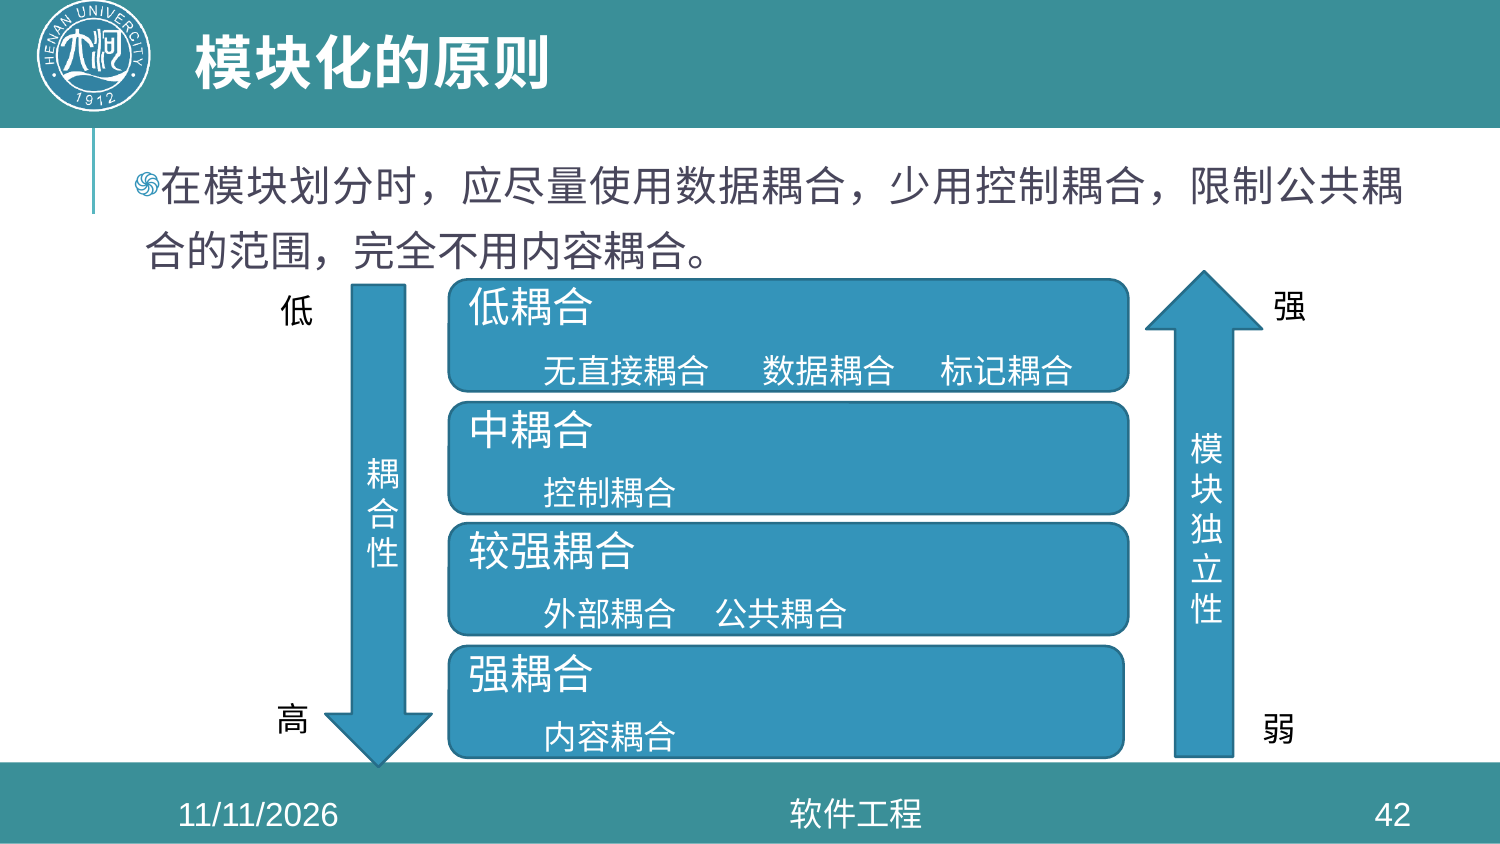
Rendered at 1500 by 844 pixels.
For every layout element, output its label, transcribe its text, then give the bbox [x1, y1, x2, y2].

slide_number 42 [1333, 796, 1454, 830]
title 模块化的原则 [179, 0, 1454, 136]
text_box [261, 270, 1323, 768]
list 在模块划分时，应尽量使用数据耦合，少用控制耦合，限制公共耦合的范围，完全不用内容耦合。 [126, 137, 1411, 763]
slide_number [126, 796, 391, 830]
footer 软件工程 [391, 796, 1322, 830]
